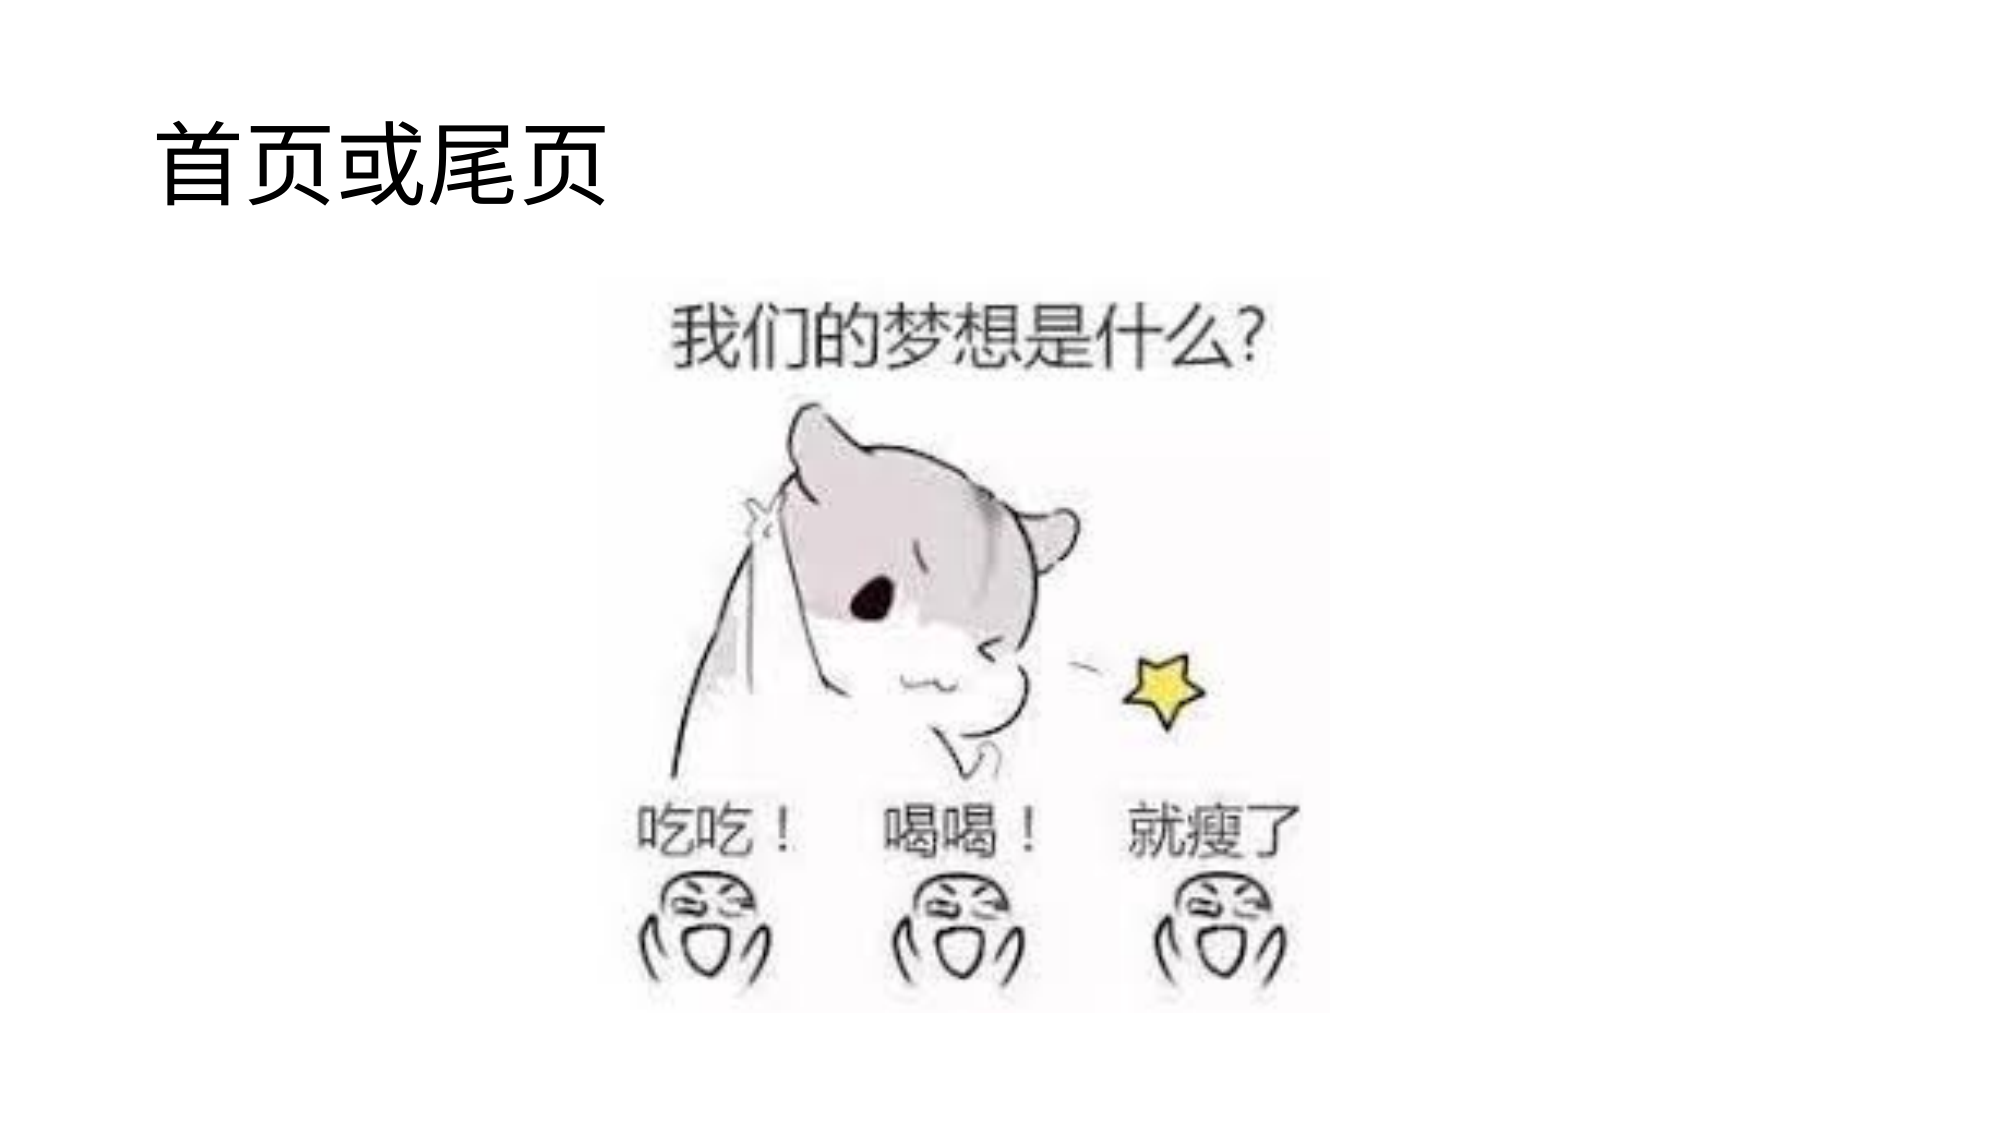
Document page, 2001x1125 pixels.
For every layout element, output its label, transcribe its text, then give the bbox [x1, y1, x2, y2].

title 首页或尾页 [137, 59, 1863, 278]
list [597, 277, 1330, 1013]
